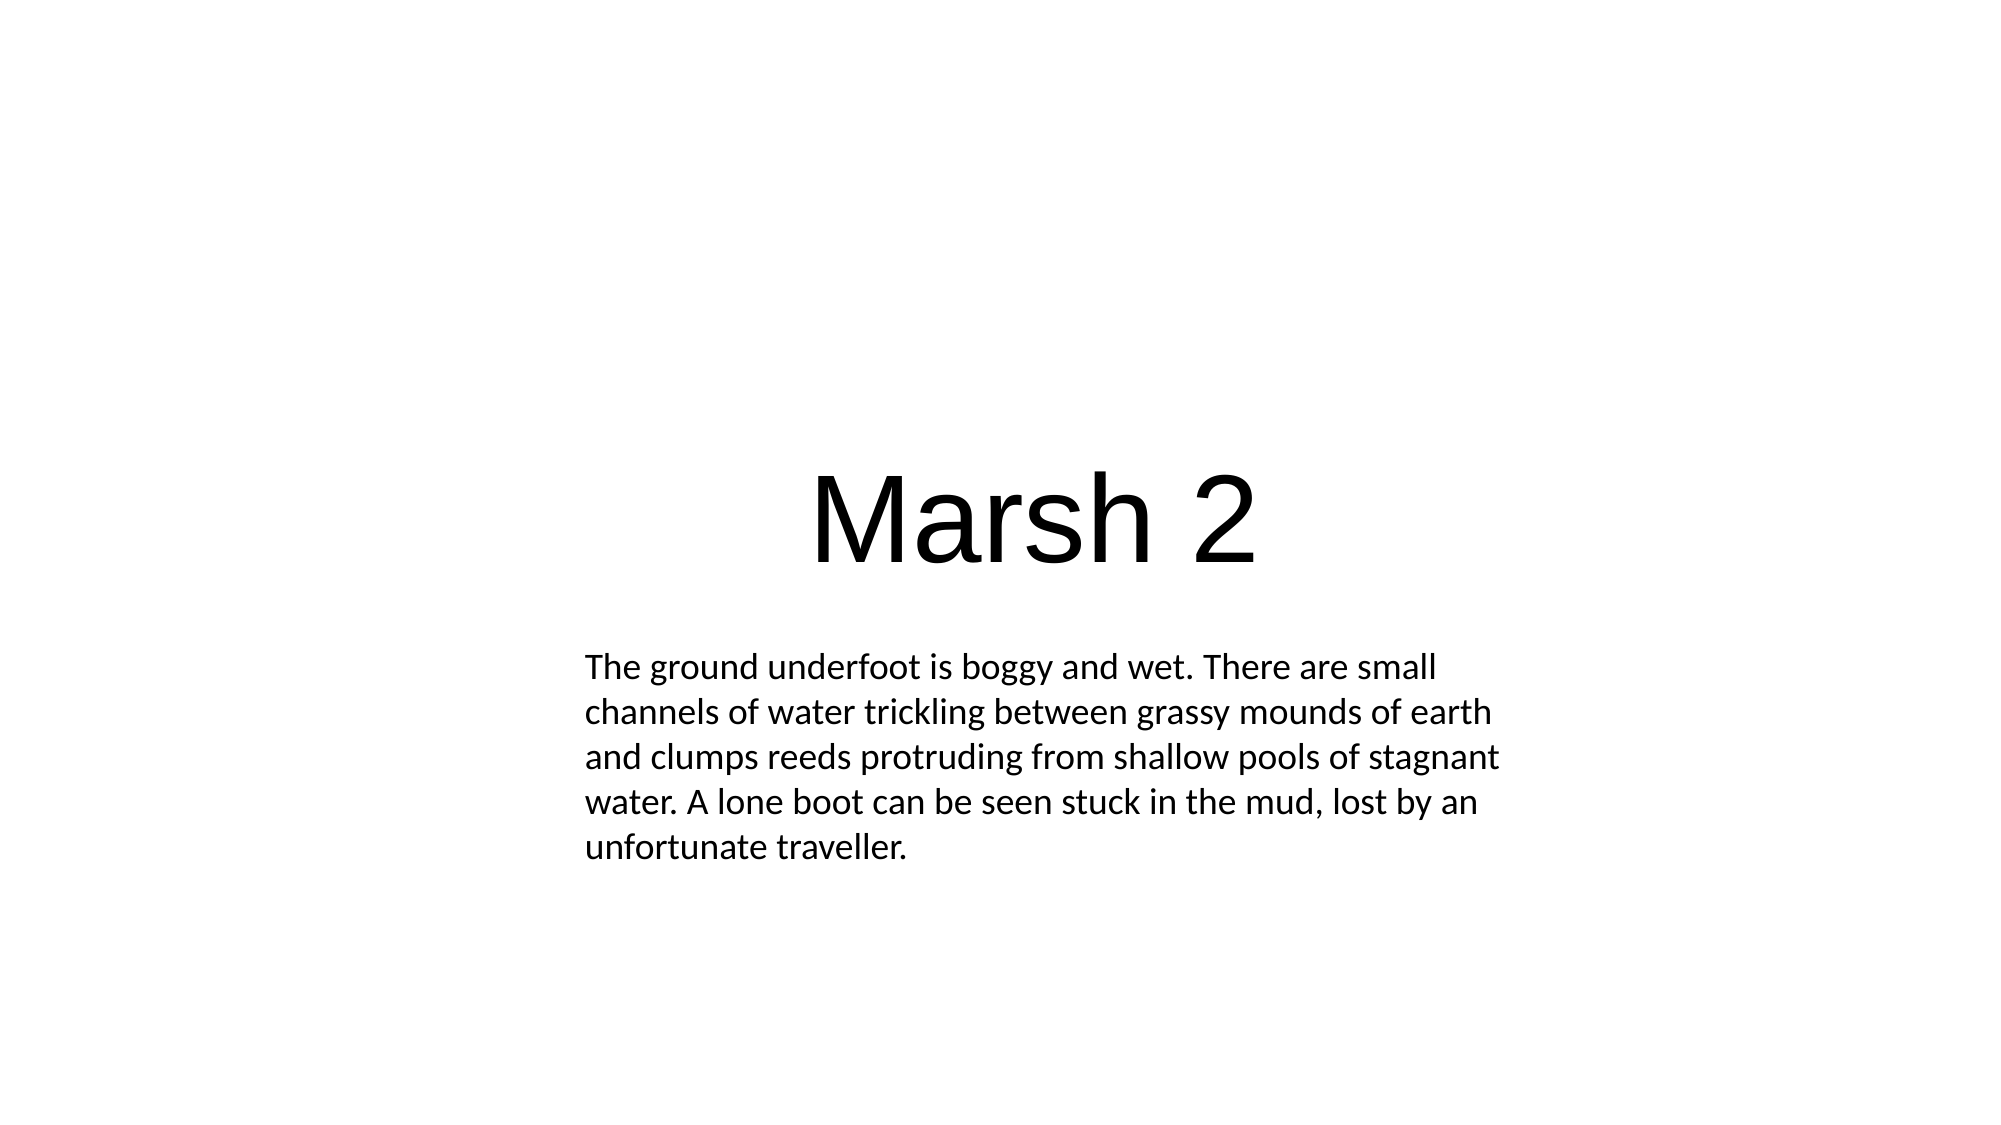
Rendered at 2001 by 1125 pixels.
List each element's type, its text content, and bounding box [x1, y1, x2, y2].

text_box Marsh 2 [793, 447, 1572, 533]
text_box The ground underfoot is boggy and wet. There are small channels of water trickling between grassy mounds of earth and clumps reeds protruding from shallow pools of stagnant water. A lone boot can be seen stuck in the mud, lost by an unfortunate traveller. [570, 634, 1570, 875]
